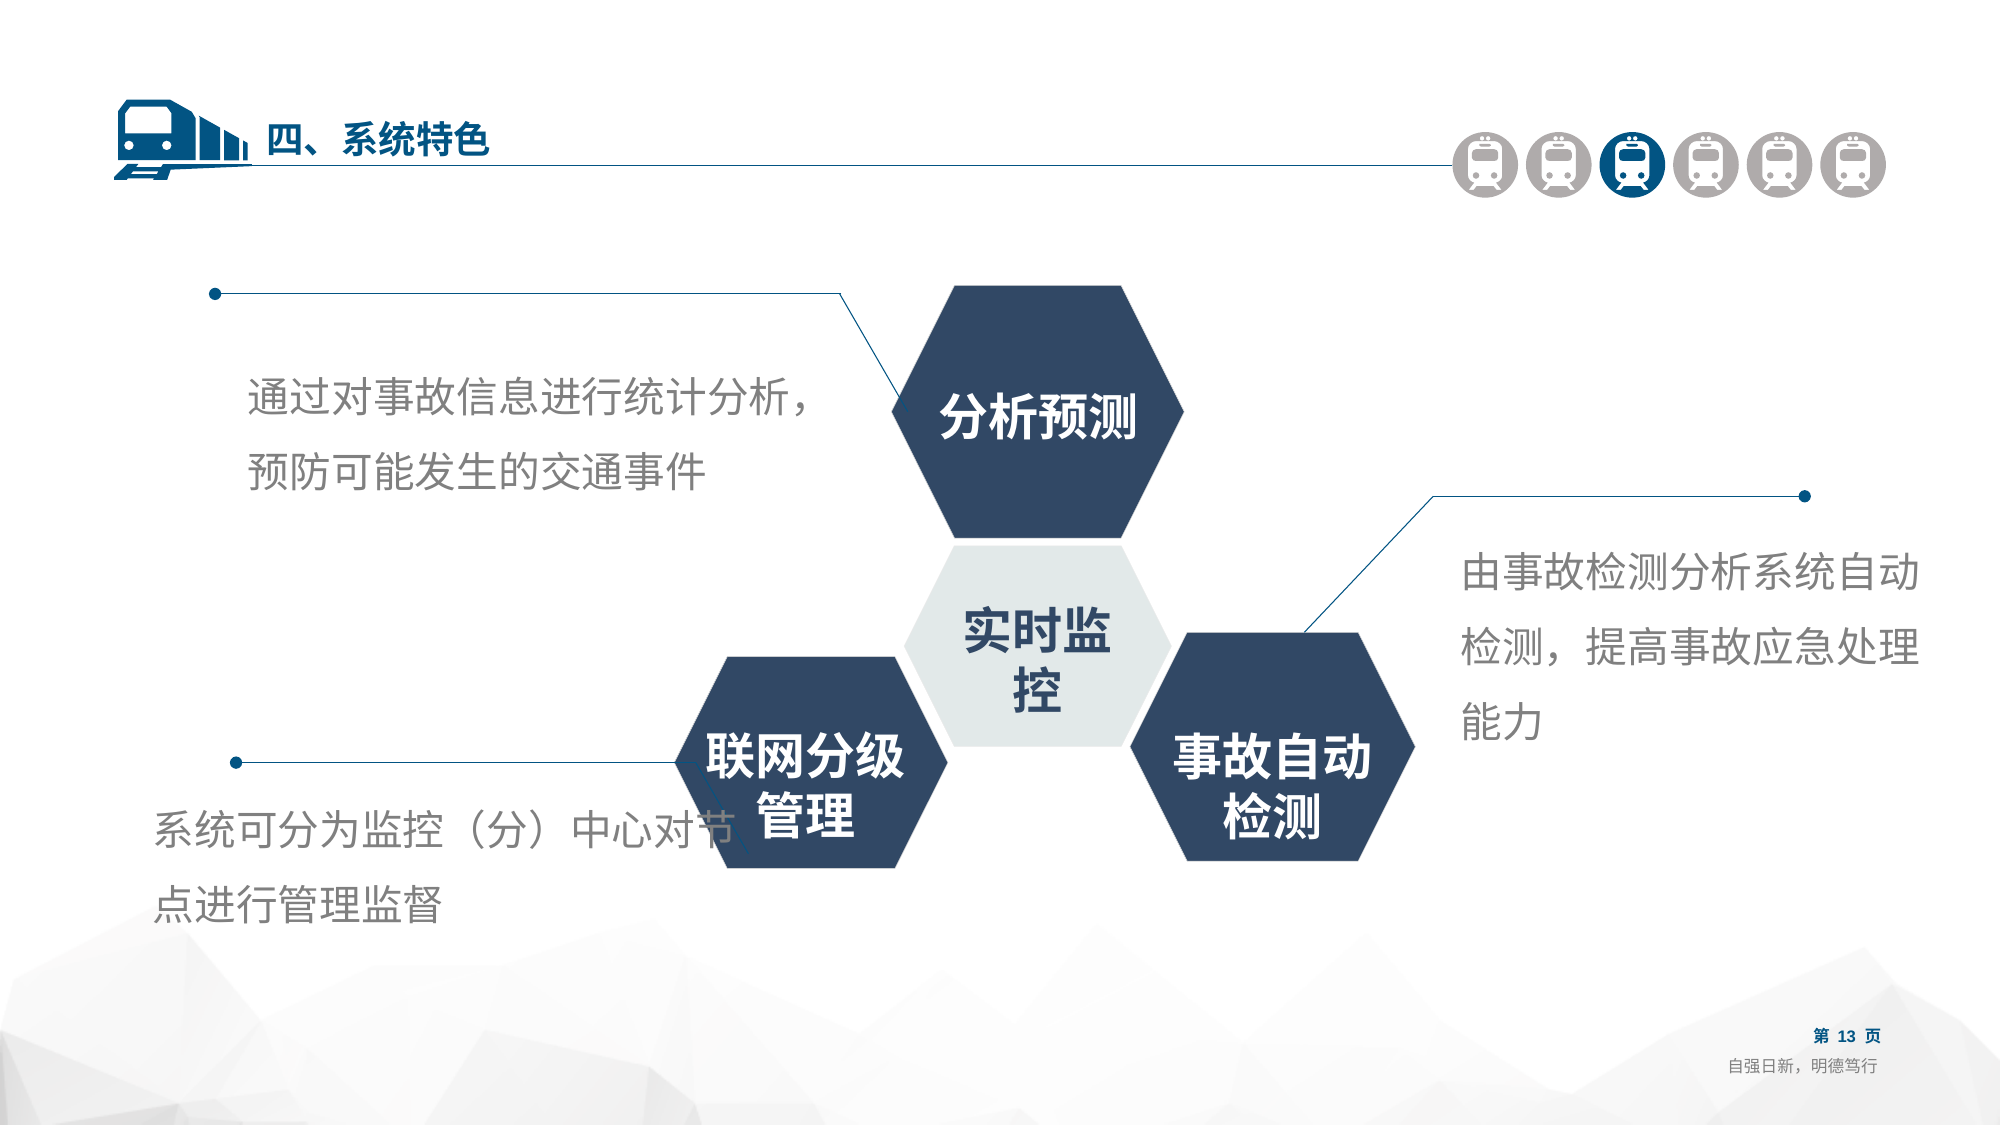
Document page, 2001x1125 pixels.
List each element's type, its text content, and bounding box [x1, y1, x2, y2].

list 四、系统特色 [266, 121, 790, 163]
text_box 通过对事故信息进行统计分析，预防可能发生的交通事件 [188, 345, 842, 496]
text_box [891, 285, 1185, 539]
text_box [1304, 496, 1805, 633]
slide_number 第 13 页 [1727, 1023, 1882, 1048]
text_box 由事故检测分析系统自动检测，提高事故应急处理能力 [1416, 520, 1953, 746]
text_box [674, 656, 948, 869]
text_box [904, 545, 1172, 747]
text_box 系统可分为监控（分）中心对节点进行管理监督 [93, 778, 746, 929]
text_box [1129, 632, 1416, 862]
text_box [236, 762, 749, 854]
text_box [215, 293, 908, 412]
footer 自强日新，明德笃行 [1727, 1055, 1882, 1076]
